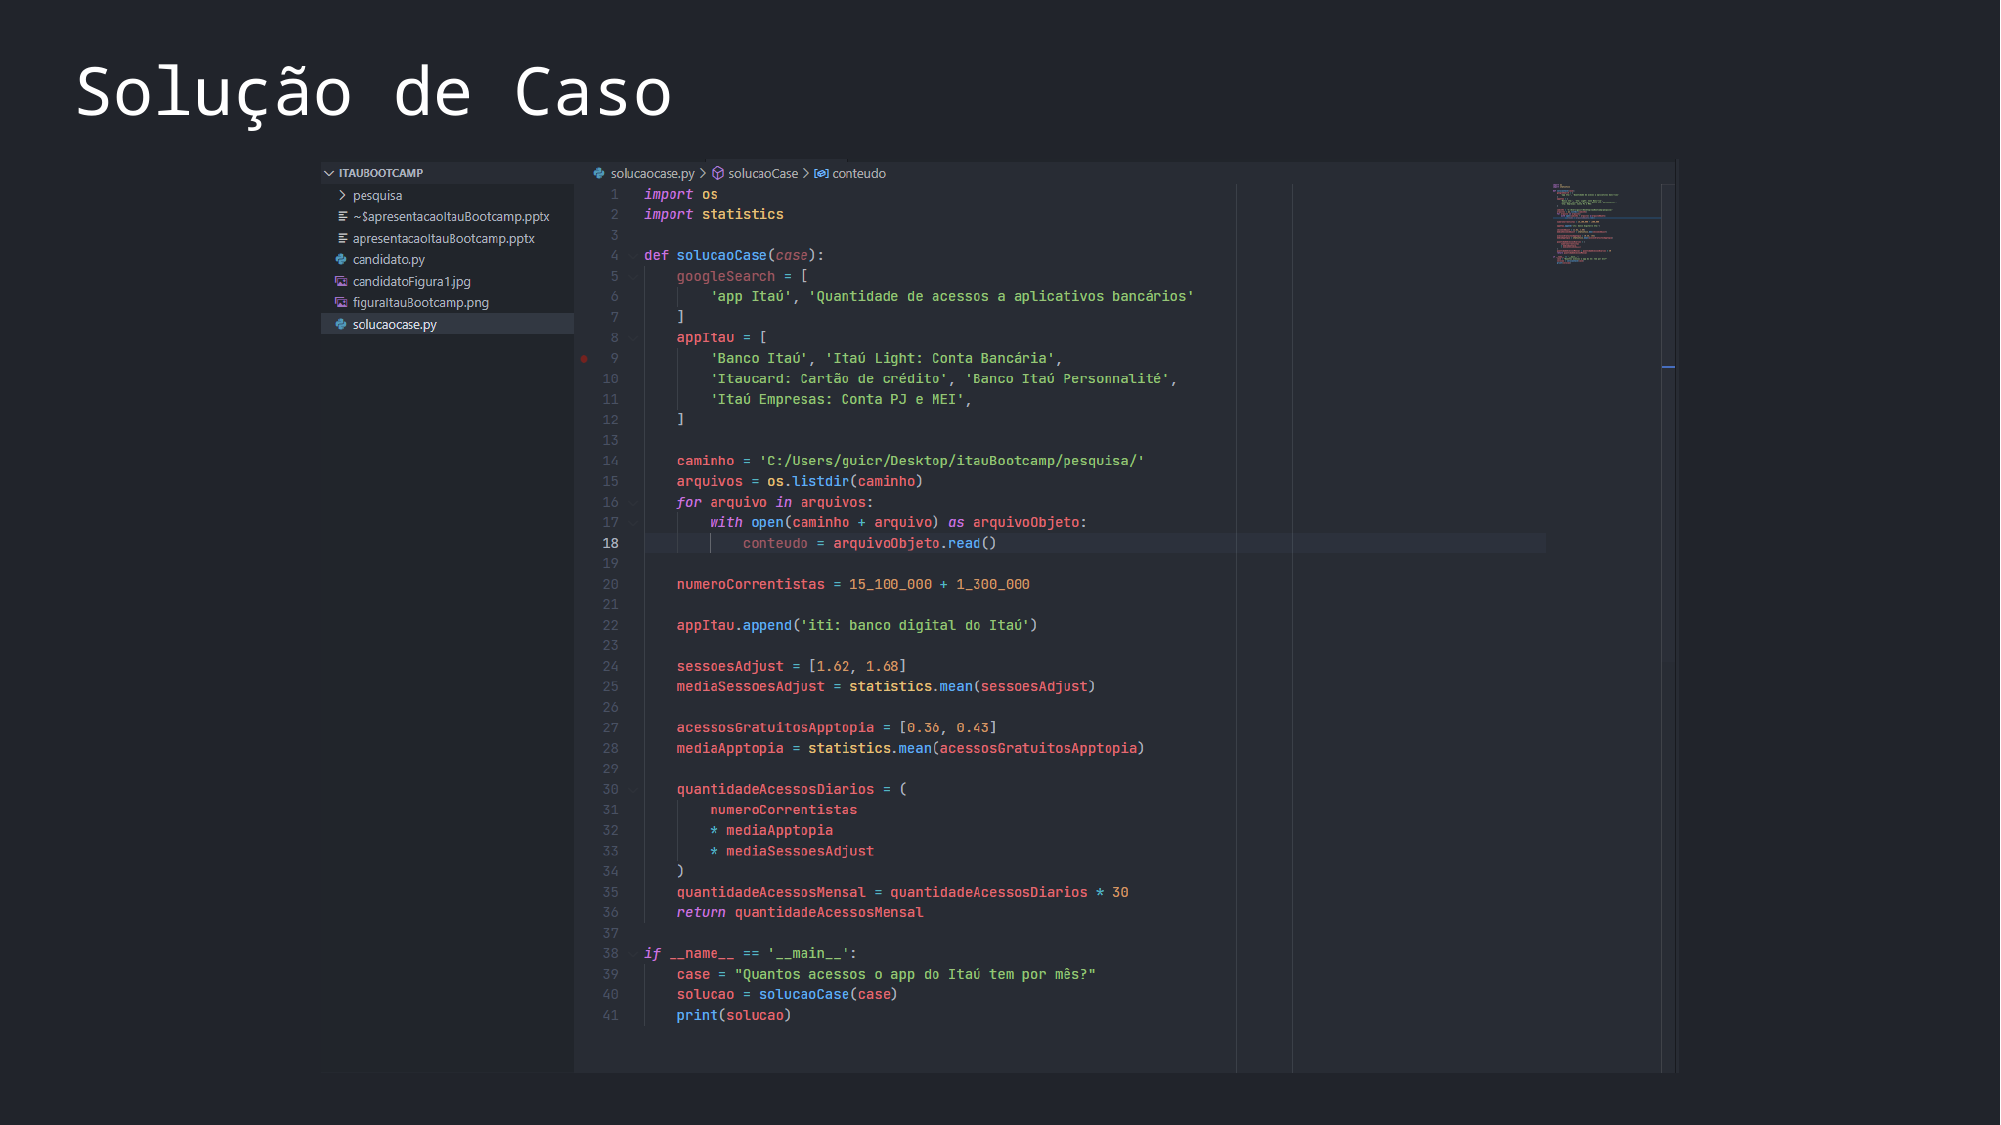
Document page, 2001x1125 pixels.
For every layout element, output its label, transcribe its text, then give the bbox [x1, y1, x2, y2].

picture [321, 159, 1679, 1073]
text_box Solução de Caso [58, 41, 1942, 136]
